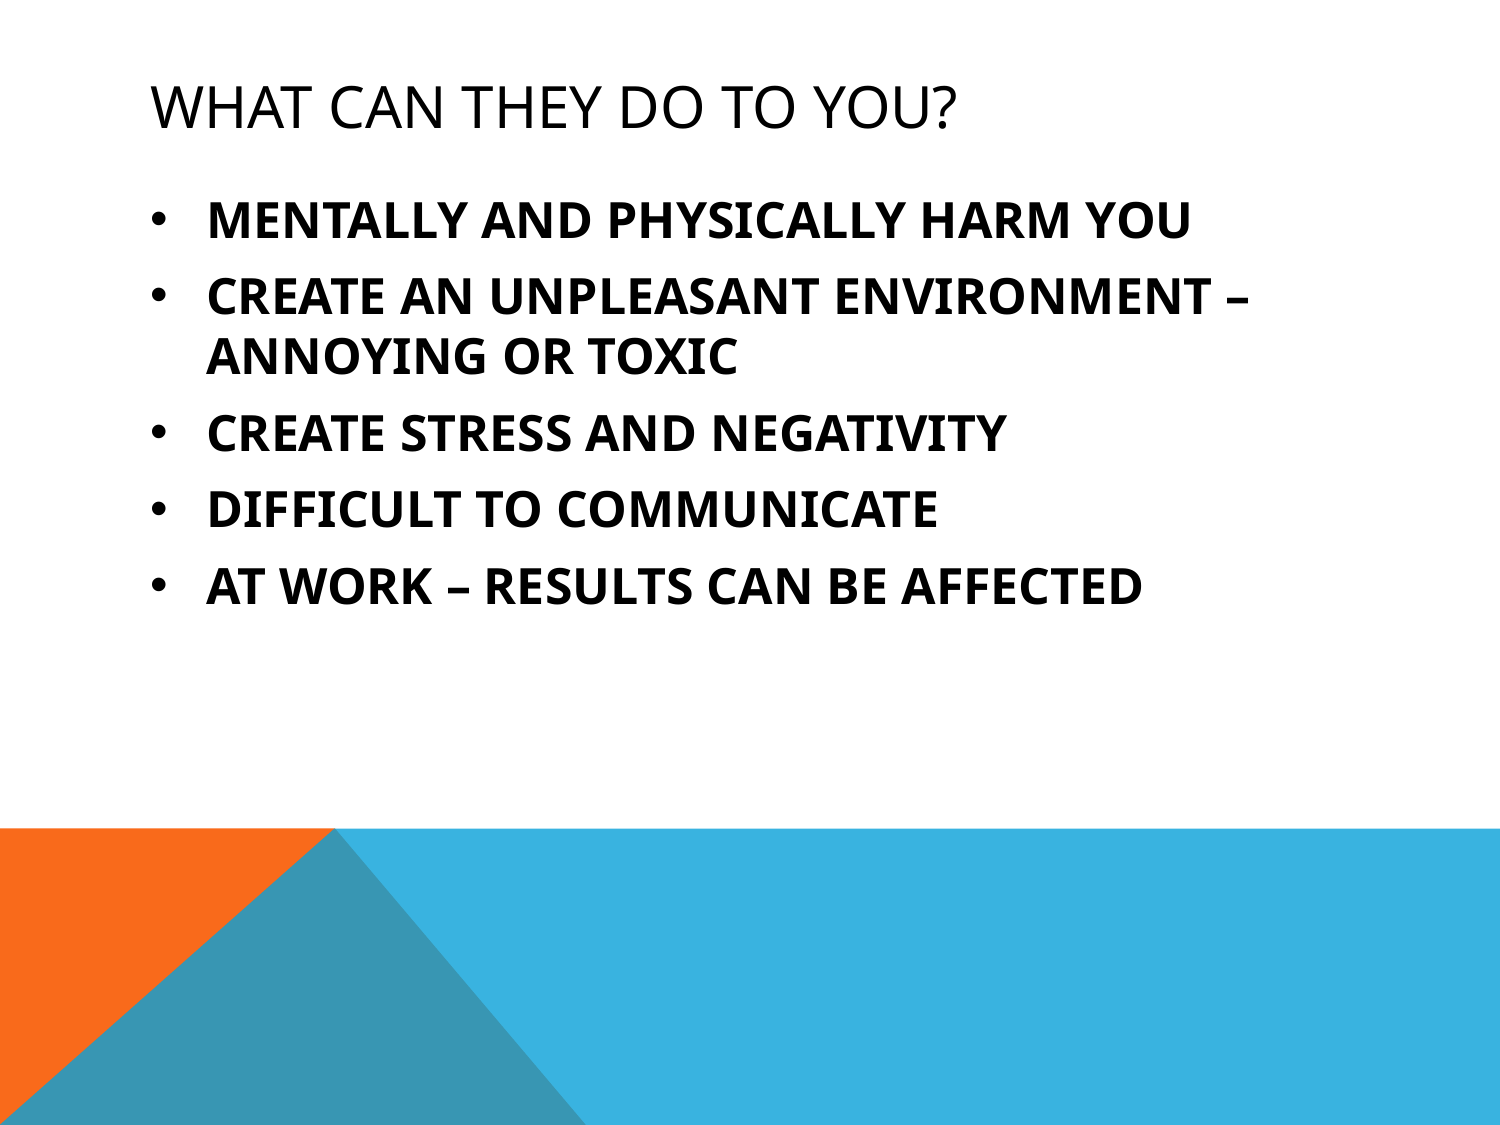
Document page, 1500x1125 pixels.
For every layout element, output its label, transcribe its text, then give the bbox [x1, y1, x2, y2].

list MENTALLY AND PHYSICALLY HARM YOU CREATE AN UNPLEASANT ENVIRONMENT – ANNOYING OR TOXIC CREATE STRESS AND NEGATIVITY DIFFICULT TO COMMUNICATE AT WORK – RESULTS CAN BE AFFECTED [135, 180, 1369, 768]
title WHAT CAN THEY DO TO YOU? [135, 60, 1369, 150]
